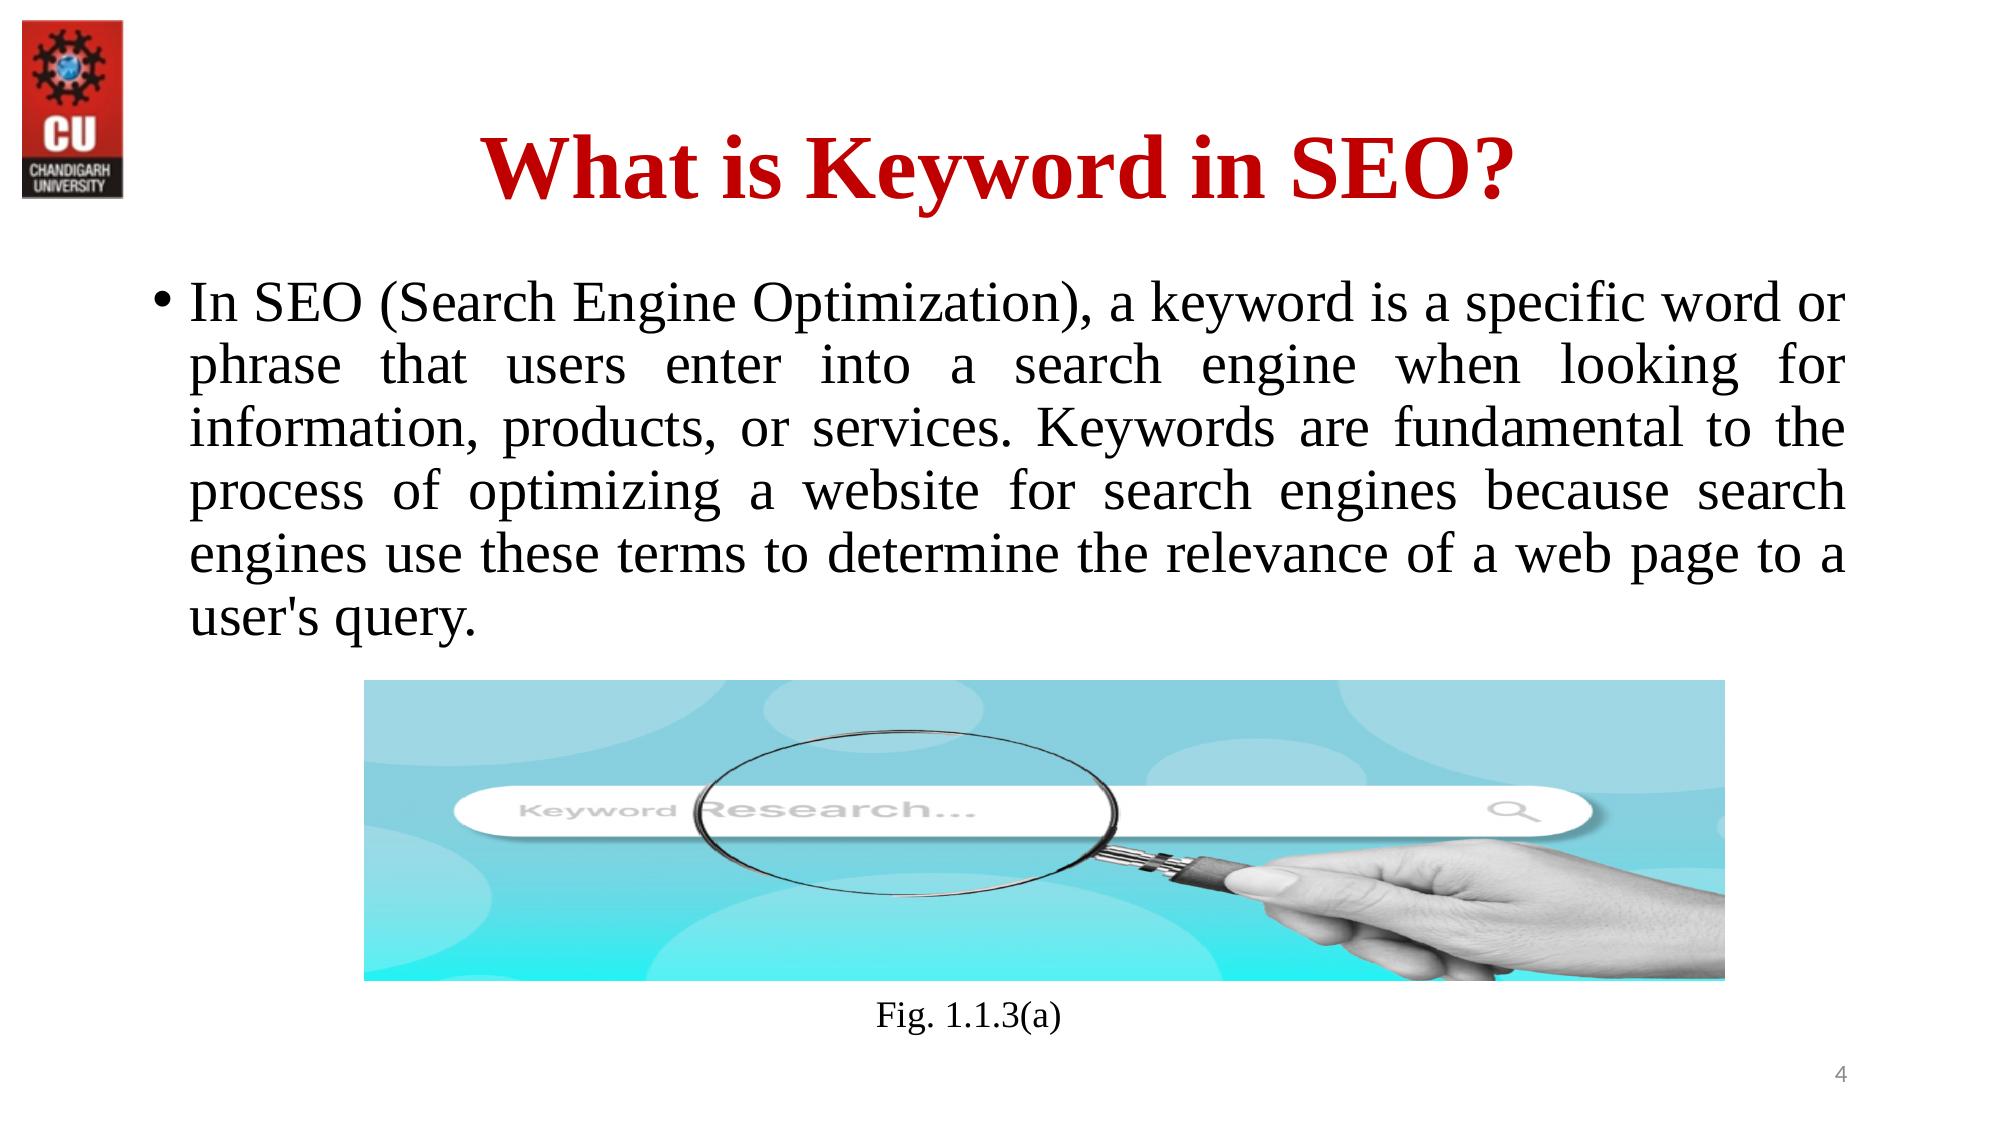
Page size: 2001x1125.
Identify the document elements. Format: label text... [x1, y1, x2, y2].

title What is Keyword in SEO? [137, 59, 1863, 263]
picture [364, 680, 1725, 981]
text_box Fig. 1.1.3(a) [500, 532, 1501, 680]
text_box Fig. 1.1.3(a) [500, 981, 1501, 1042]
slide_number 4 [1412, 1042, 1863, 1103]
picture [22, 20, 125, 199]
list In SEO (Search Engine Optimization), a keyword is a specific word or phrase that users enter into a search engine when looking for information, products, or services. Keywords are fundamental to the process of optimizing a website for search engines because search engines use these terms to determine the relevance of a web page to a user's query. [137, 263, 1863, 1014]
